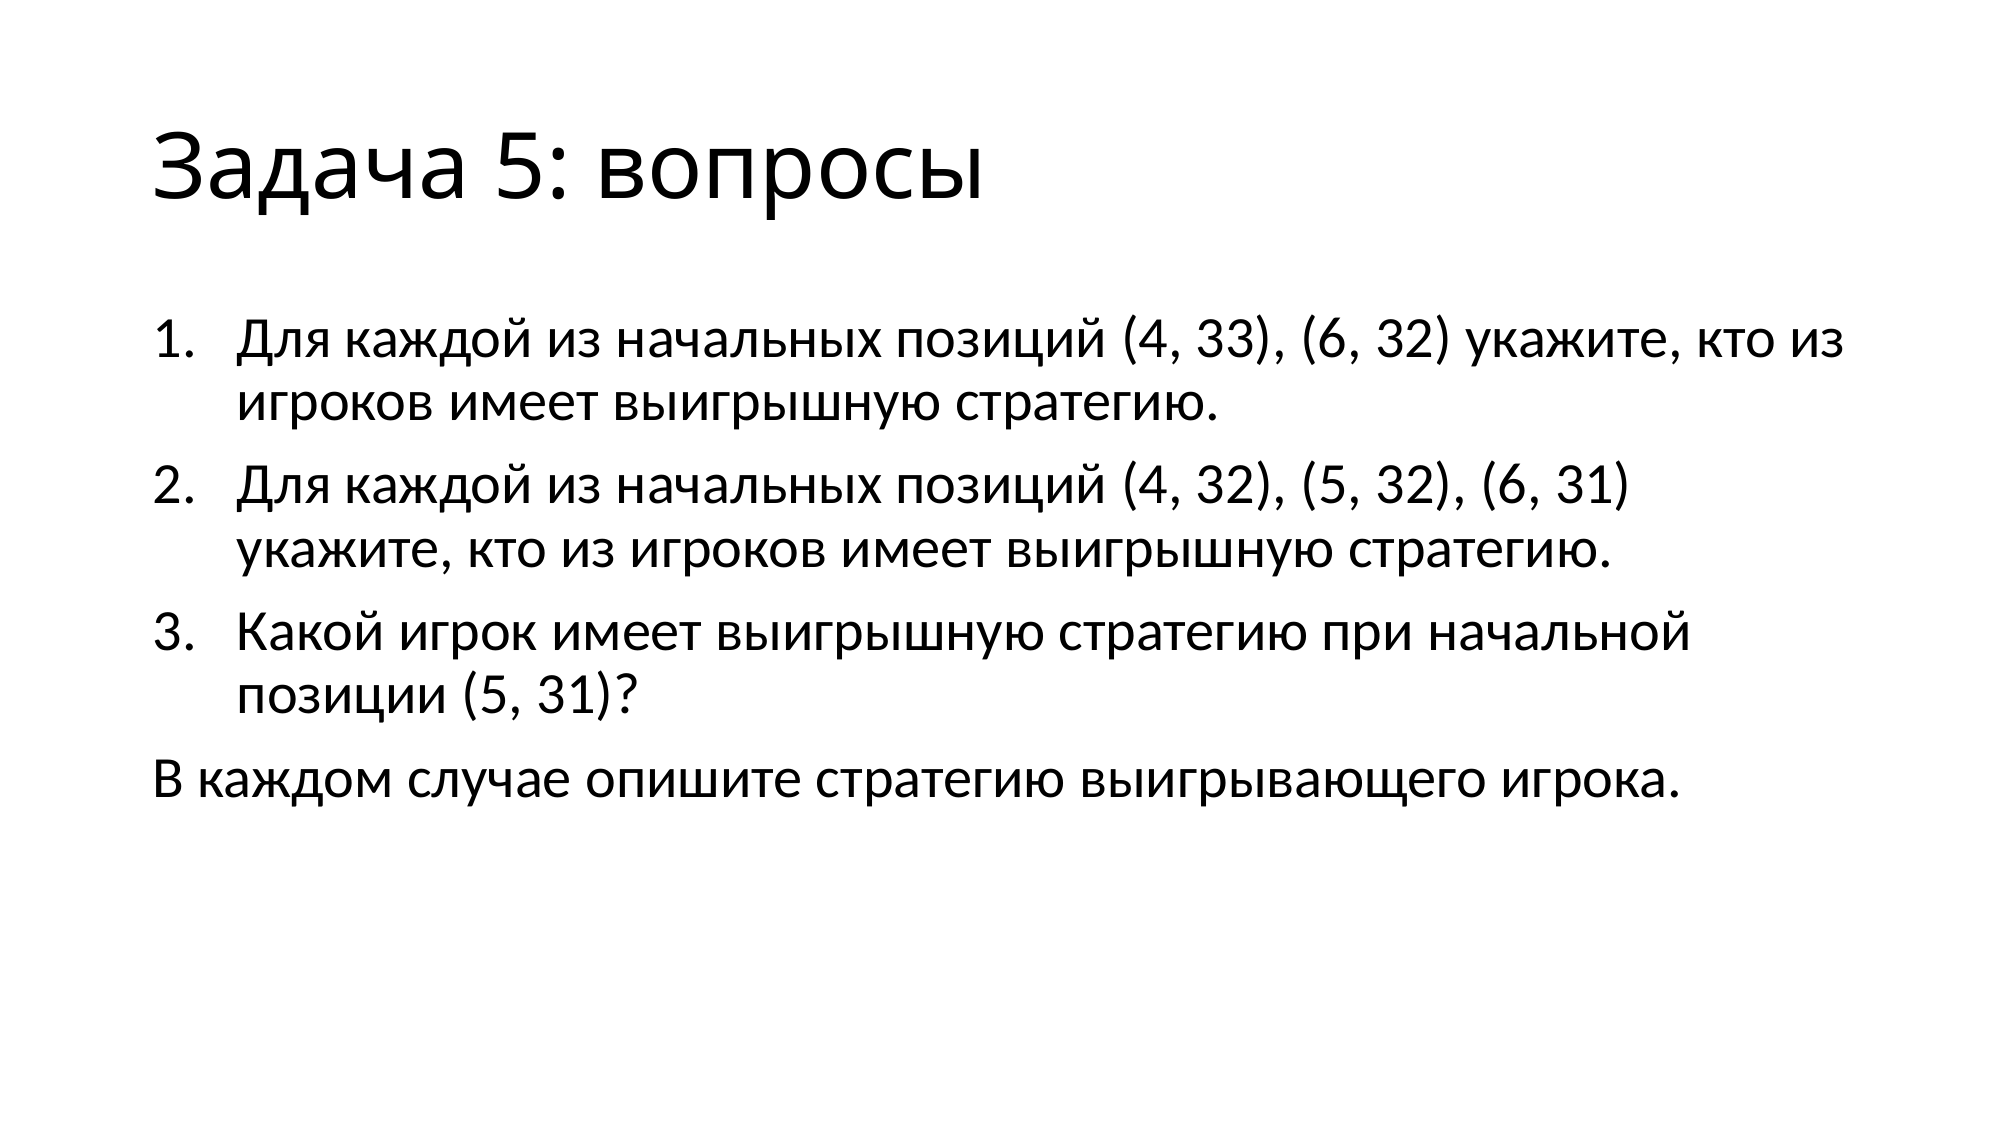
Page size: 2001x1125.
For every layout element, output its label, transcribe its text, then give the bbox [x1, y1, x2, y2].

title Задача 5: вопросы [137, 59, 1863, 278]
list Для каждой из начальных позиций (4, 33), (6, 32) укажите, кто из игроков имеет выигрышную стратегию. Для каждой из начальных позиций (4, 32), (5, 32), (6, 31) укажите, кто из игроков имеет выигрышную стратегию. Какой игрок имеет выигрышную стратегию при начальной позиции (5, 31)? В каждом случае опишите стратегию выигрывающего игрока. [137, 299, 1863, 1014]
